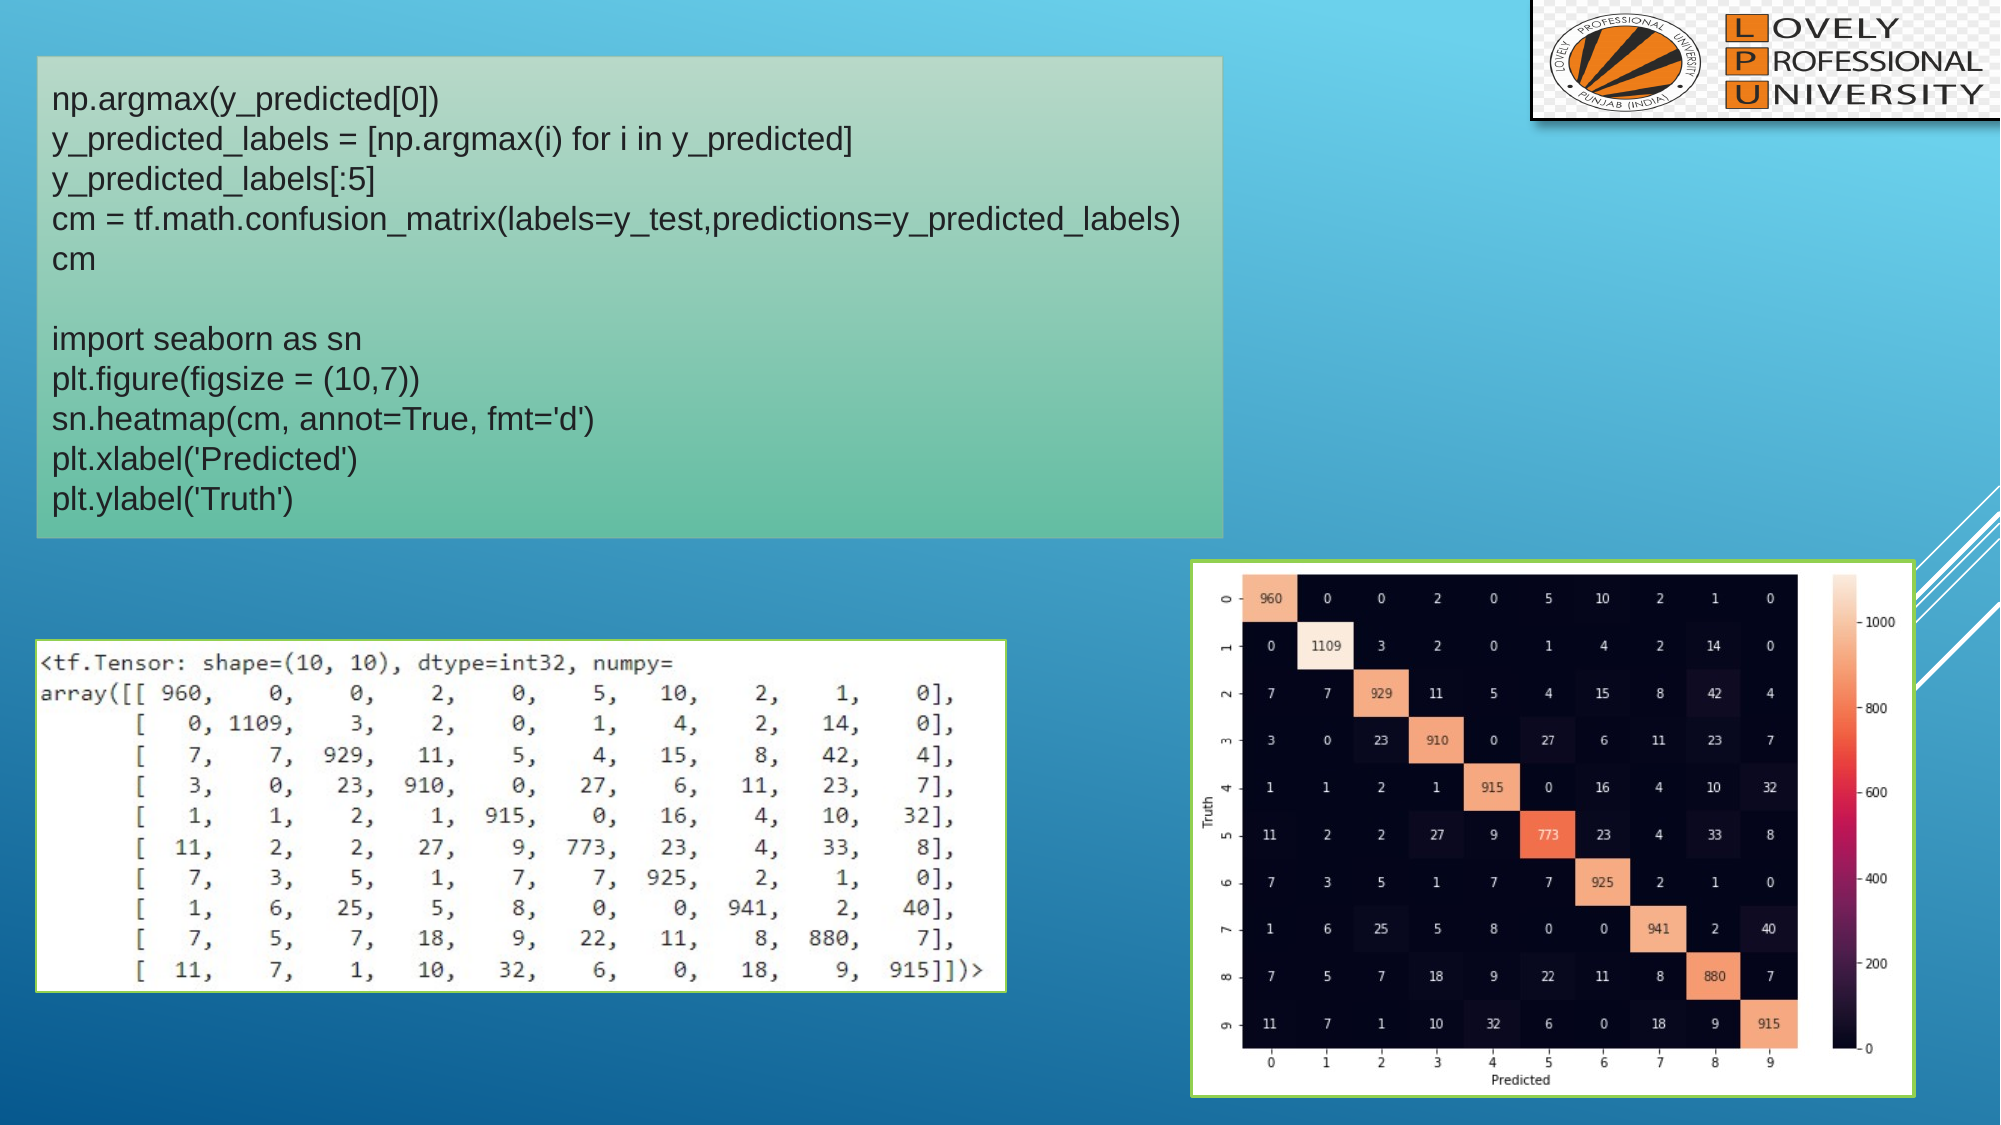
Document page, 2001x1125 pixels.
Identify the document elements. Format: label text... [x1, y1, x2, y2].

picture [1532, 0, 2000, 119]
picture [36, 640, 1006, 992]
text_box np.argmax(y_predicted[0]) y_predicted_labels = [np.argmax(i) for i in y_predicted] y_predicted_labels[:5] cm = tf.math.confusion_matrix(labels=y_test,predictions=y_predicted_labels) cm import seaborn as sn plt.figure(figsize = (10,7)) sn.heatmap(cm, annot=True, fmt='d') plt.xlabel('Predicted') plt.ylabel('Truth') [36, 56, 1224, 539]
picture [1192, 562, 1913, 1095]
